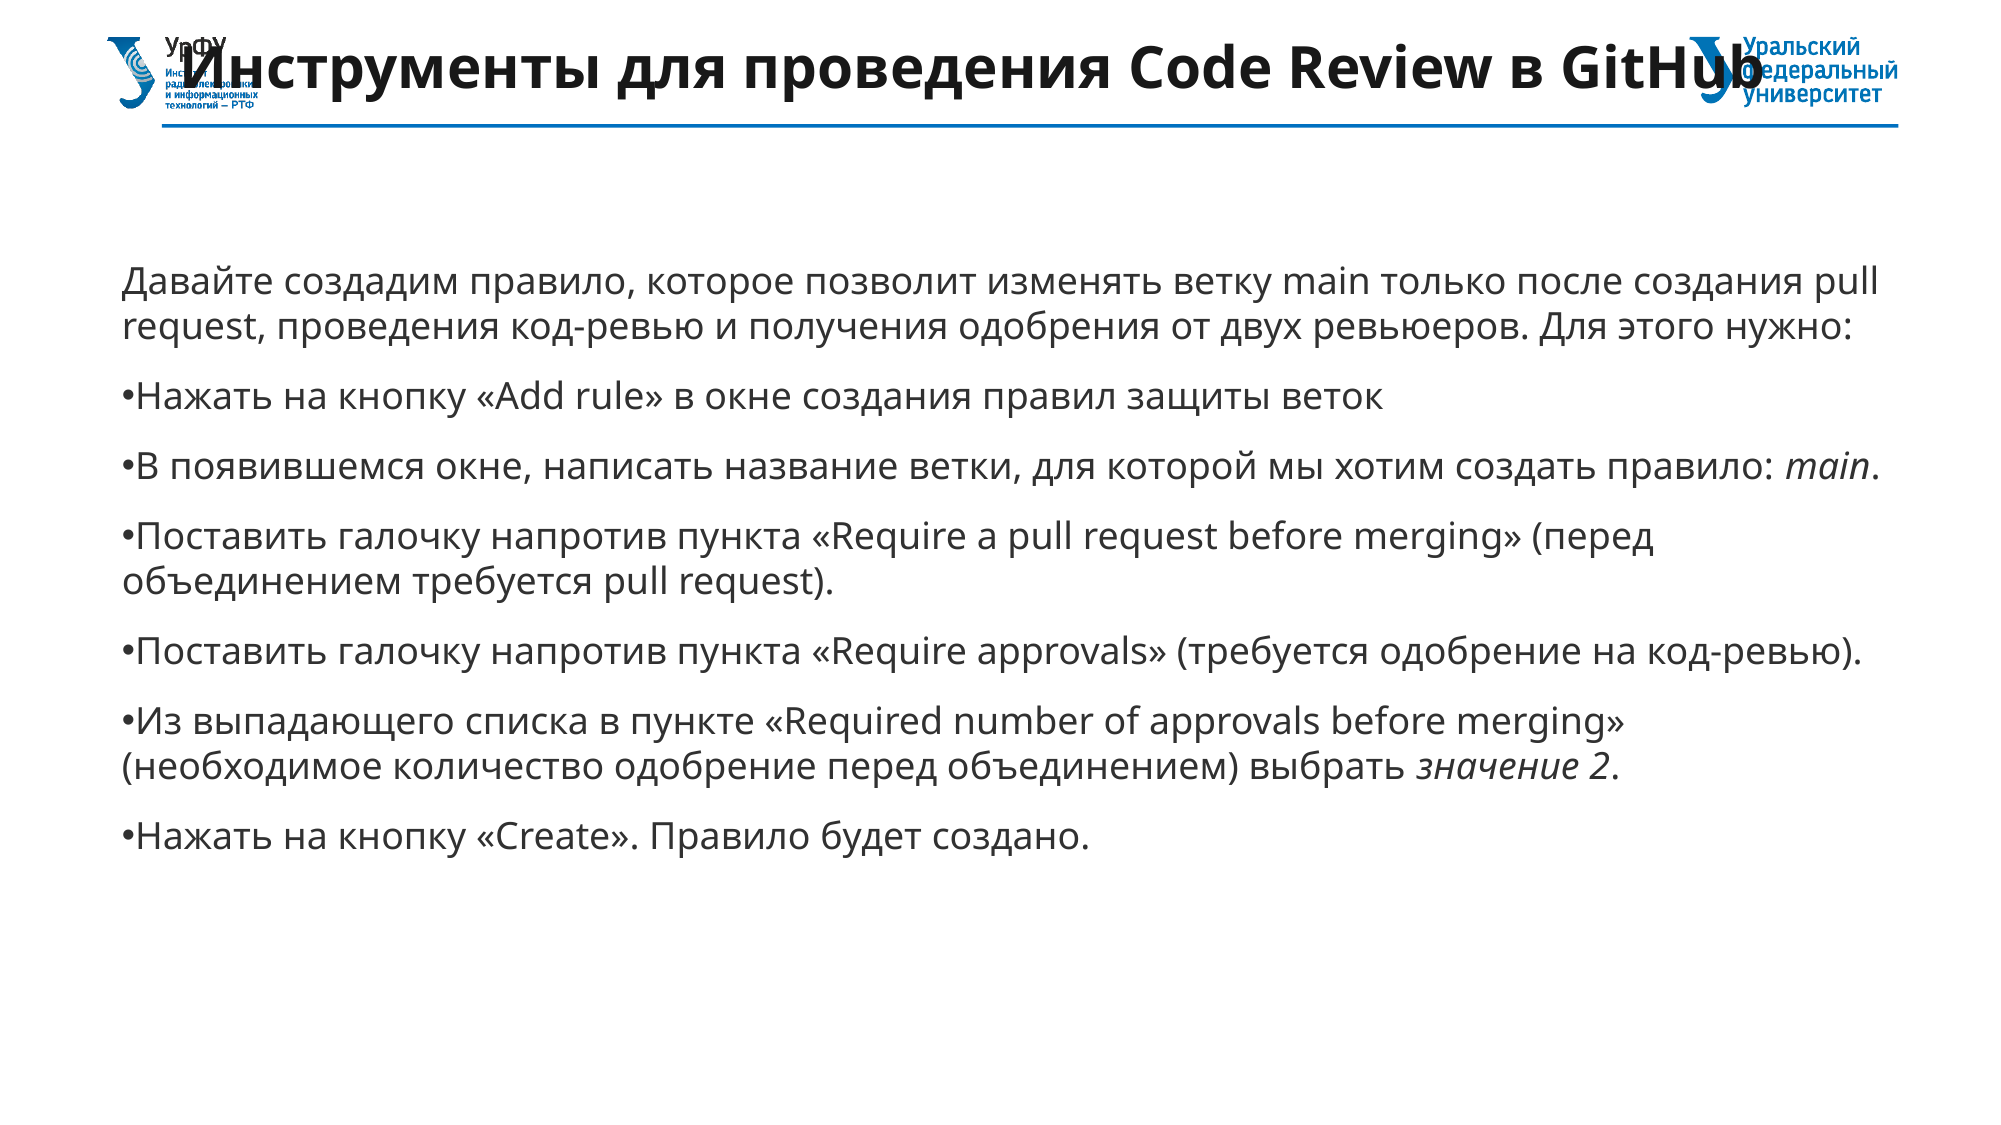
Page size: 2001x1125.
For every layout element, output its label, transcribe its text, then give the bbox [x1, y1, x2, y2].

picture [107, 37, 258, 109]
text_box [1687, 35, 1899, 109]
text_box [161, 123, 1899, 129]
text_box Инструменты для проведения Code Review в GitHub [165, 22, 1781, 108]
text_box Давайте создадим правило, которое позволит изменять ветку main только после создания pull request, проведения код-ревью и получения одобрения от двух ревьюеров. Для этого нужно: Нажать на кнопку «Add rule» в окне создания правил защиты веток В появившемся окне, написать название ветки, для которой мы хотим создать правило: main. Поставить галочку напротив пункта «Require a pull request before merging» (перед объединением требуется pull request). Поставить галочку напротив пункта «Require approvals» (требуется одобрение на код-ревью). Из выпадающего списка в пункте «Required number of approvals before merging» (необходимое количество одобрение перед объединением) выбрать значение 2. Нажать на кнопку «Create». Правило будет создано. [107, 249, 1899, 967]
